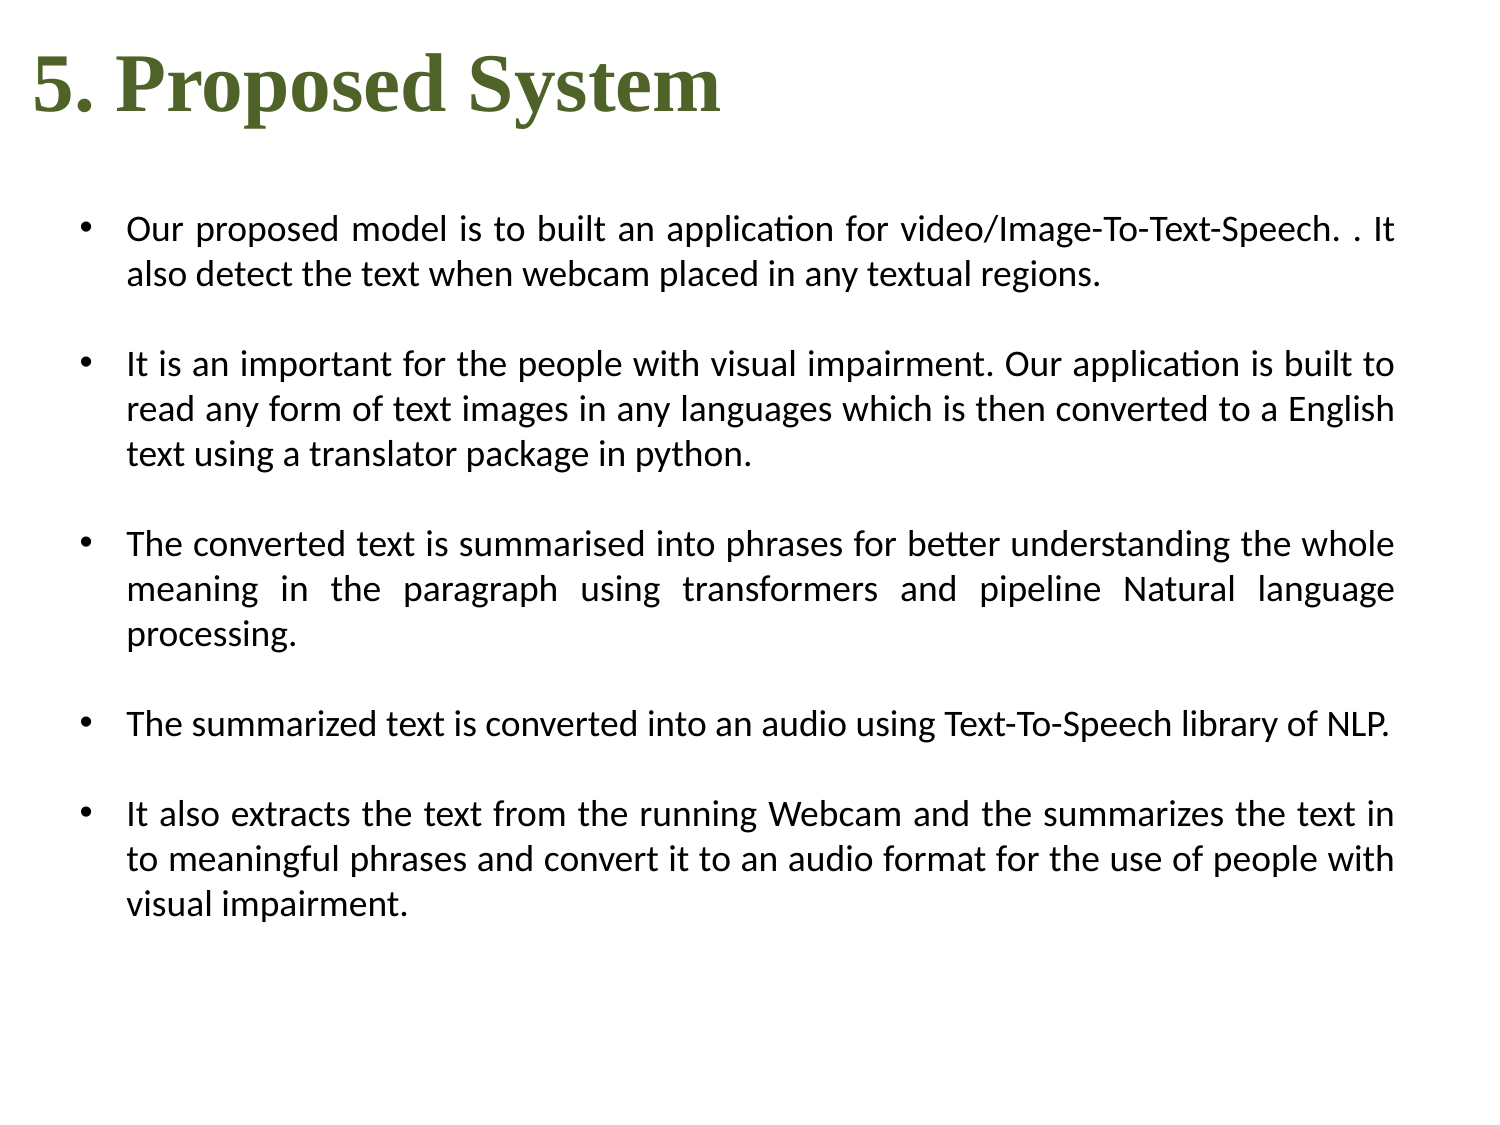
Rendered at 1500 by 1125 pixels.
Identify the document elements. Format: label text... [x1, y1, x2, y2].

text_box 5. Proposed System [17, 19, 827, 137]
text_box Our proposed model is to built an application for video/Image-To-Text-Speech. . It also detect the text when webcam placed in any textual regions. It is an important for the people with visual impairment. Our application is built to read any form of text images in any languages which is then converted to a English text using a translator package in python. The converted text is summarised into phrases for better understanding the whole meaning in the paragraph using transformers and pipeline Natural language processing. The summarized text is converted into an audio using Text-To-Speech library of NLP. It also extracts the text from the running Webcam and the summarizes the text in to meaningful phrases and convert it to an audio format for the use of people with visual impairment. [64, 196, 1412, 976]
